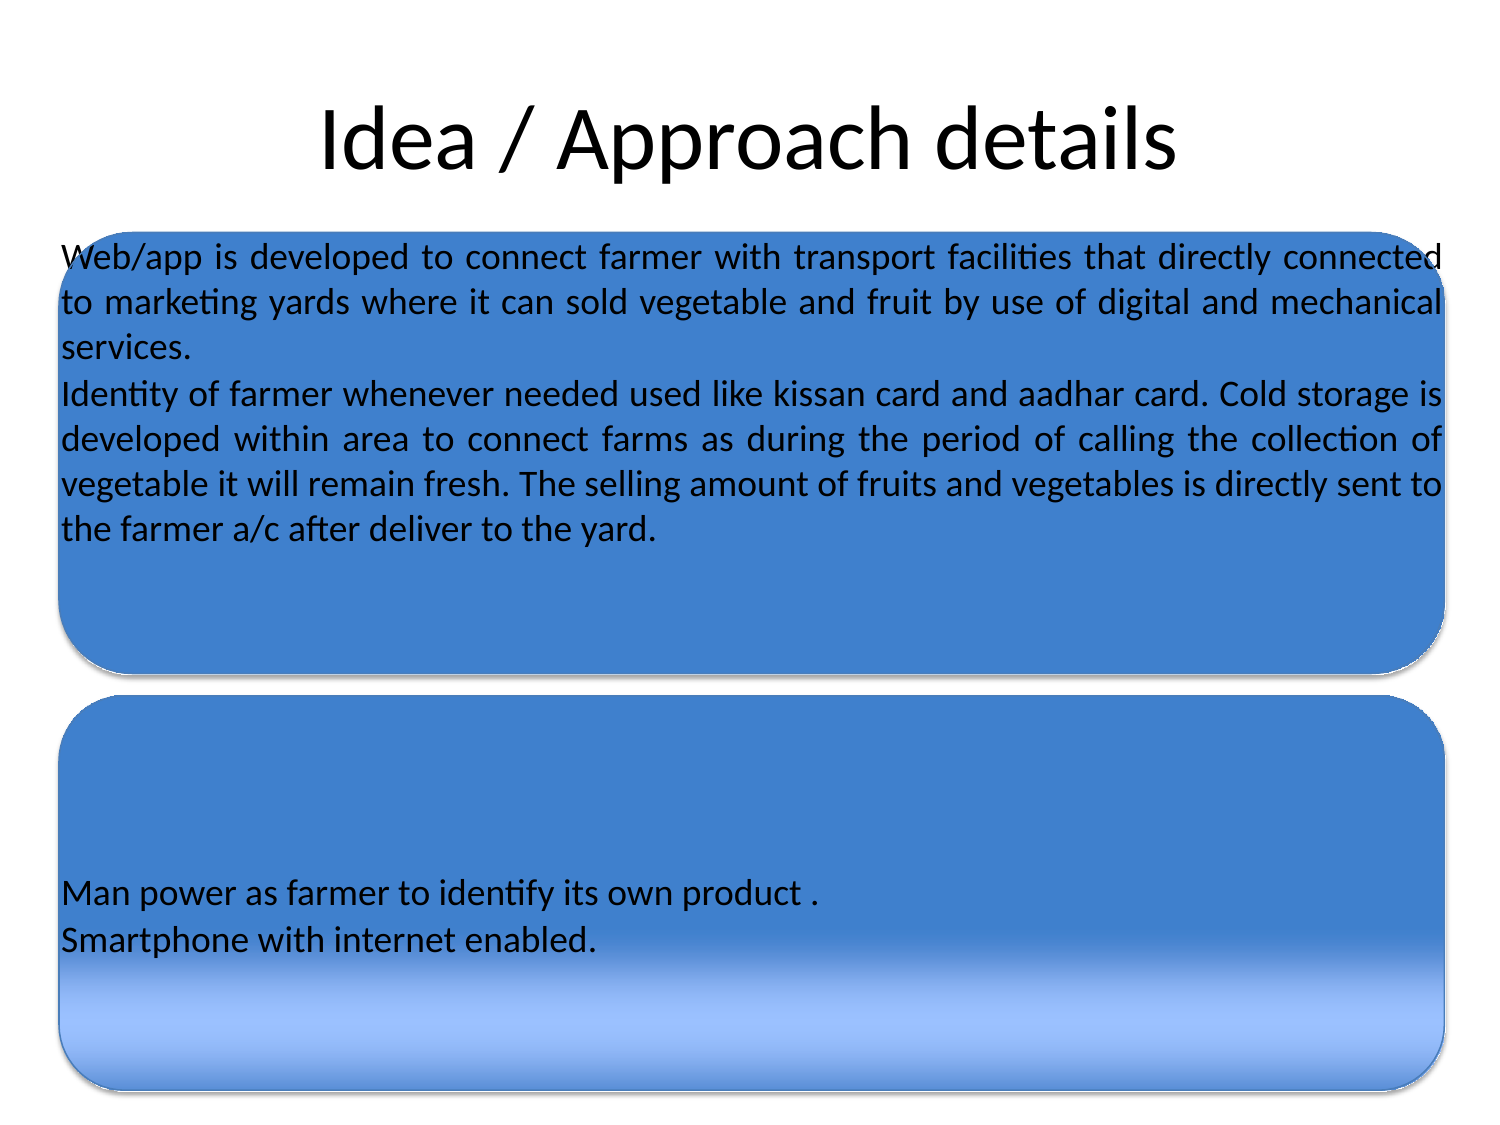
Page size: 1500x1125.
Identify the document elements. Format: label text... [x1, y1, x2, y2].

text_box [51, 228, 1453, 686]
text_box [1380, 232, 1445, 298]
text_box [1383, 1032, 1445, 1091]
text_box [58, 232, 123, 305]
text_box [58, 232, 1445, 674]
title Idea / Approach details [316, 75, 1184, 228]
text_box [51, 691, 1453, 1102]
text_box Man power as farmer to identify its own product . Smartphone with internet enabled. [58, 866, 1275, 961]
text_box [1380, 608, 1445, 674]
text_box [58, 1025, 121, 1091]
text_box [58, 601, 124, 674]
text_box [58, 695, 1445, 1091]
text_box [58, 695, 120, 761]
text_box [1383, 695, 1445, 754]
